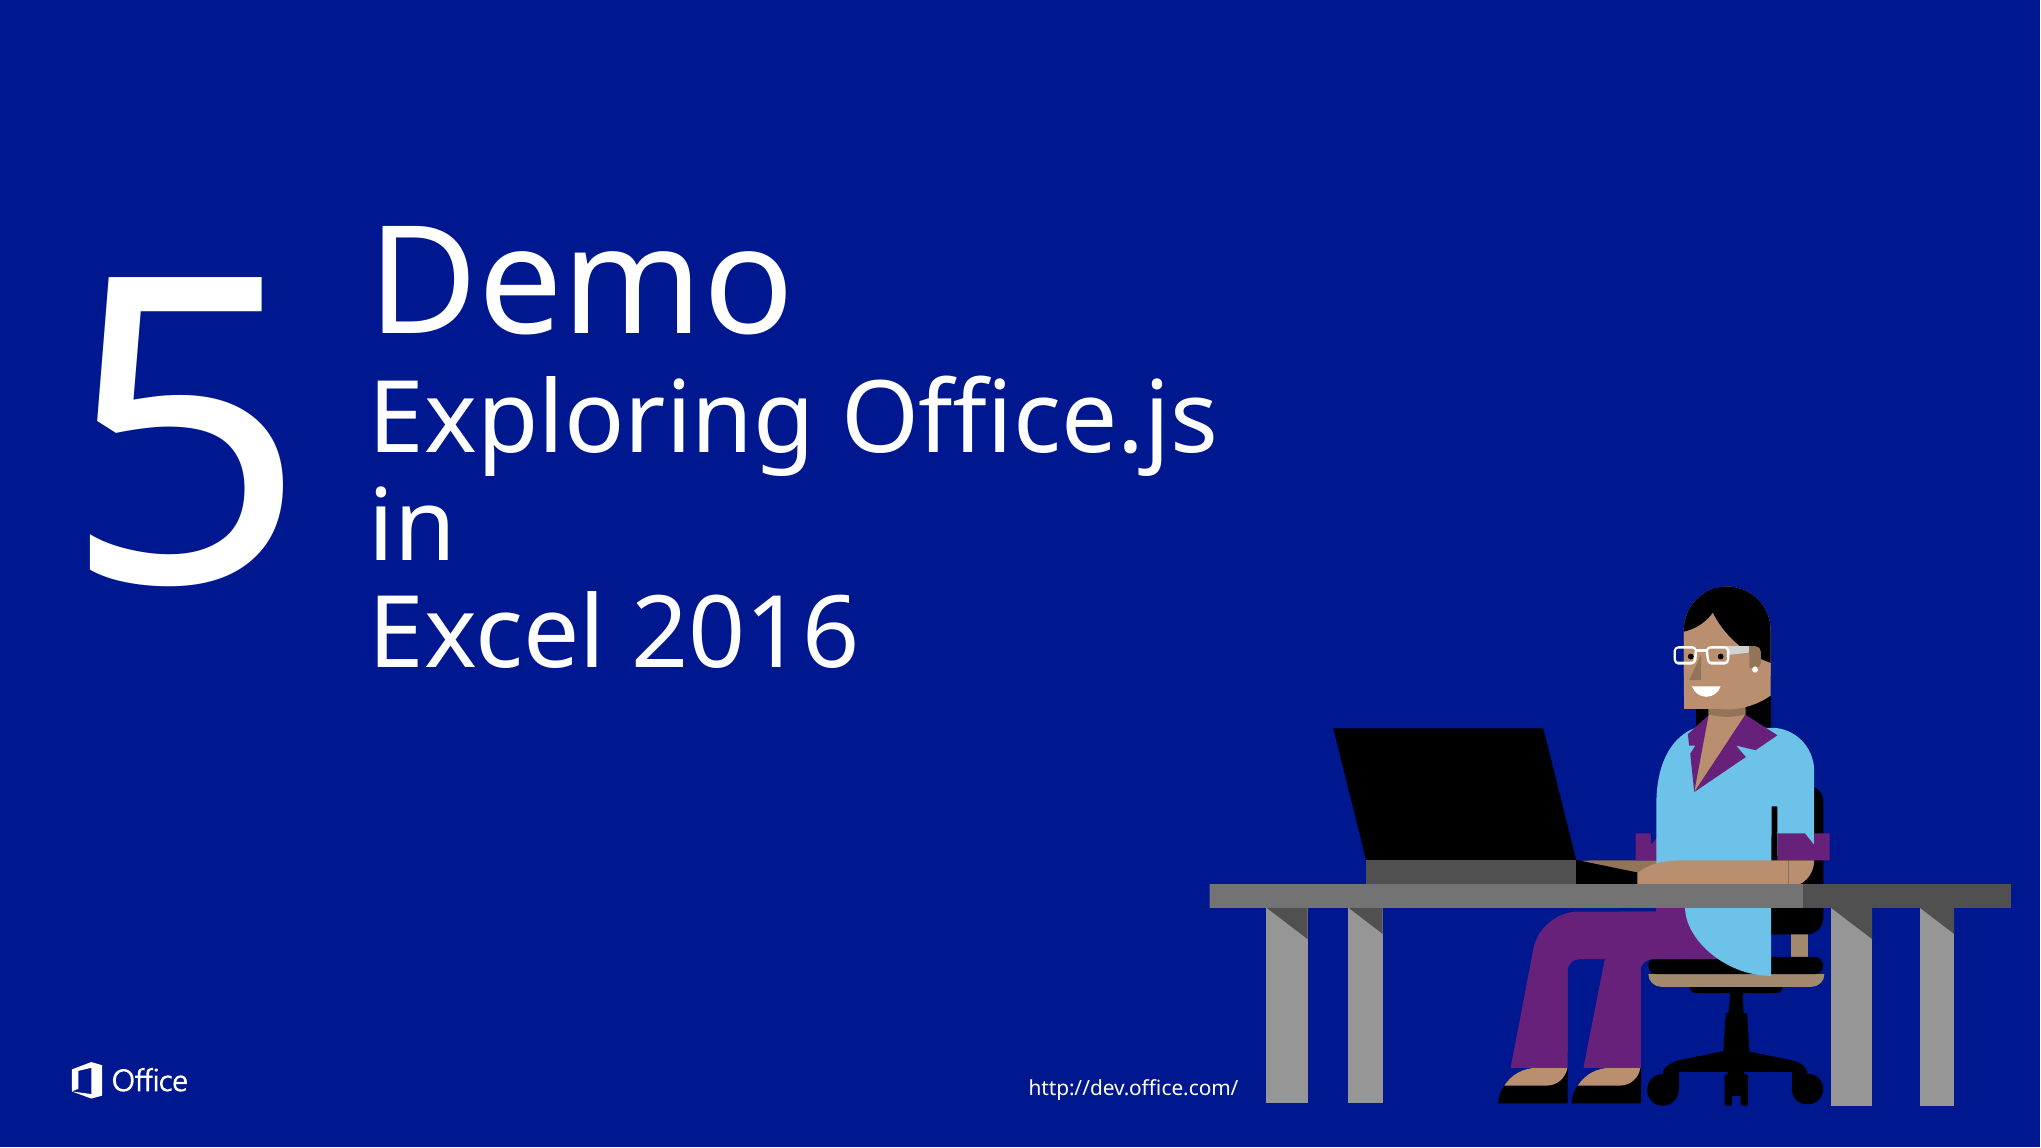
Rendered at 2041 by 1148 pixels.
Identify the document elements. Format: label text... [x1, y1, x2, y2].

list 5 [39, 198, 346, 695]
list Demo Exploring Office.js in Excel 2016 [346, 240, 1320, 653]
